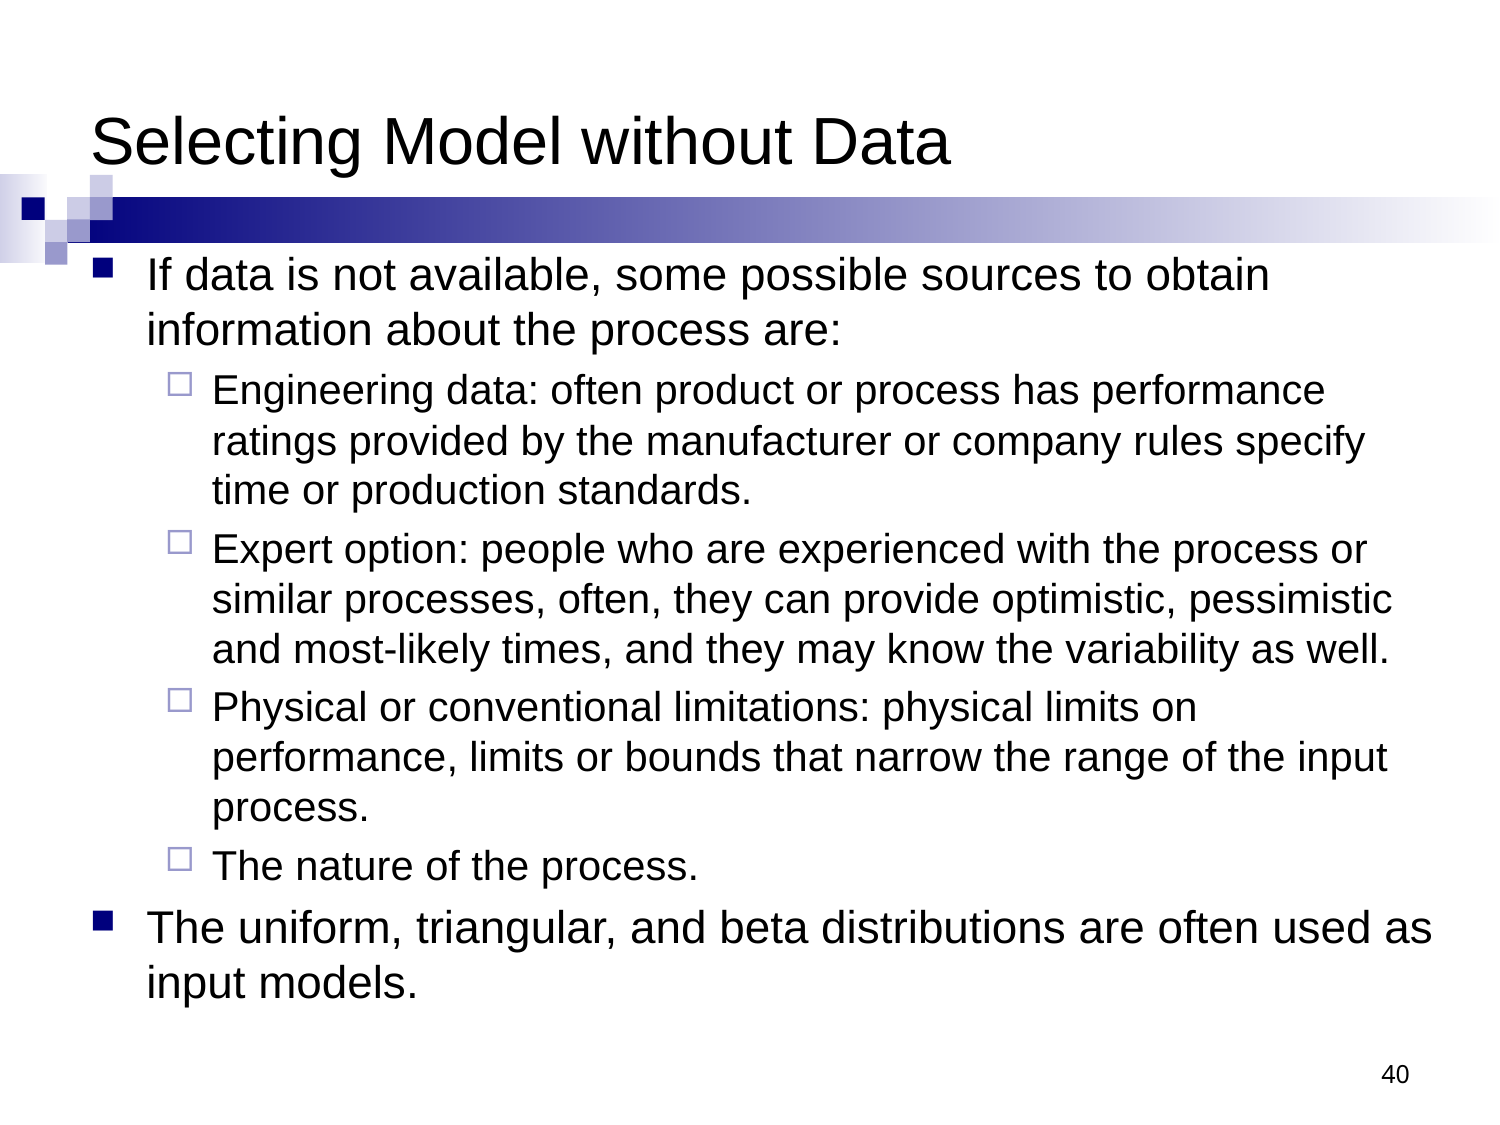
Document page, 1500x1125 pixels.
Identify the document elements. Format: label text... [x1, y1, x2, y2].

slide_number 40 [1074, 1050, 1426, 1101]
list If data is not available, some possible sources to obtain information about the process are: Engineering data: often product or process has performance ratings provided by the manufacturer or company rules specify time or production standards. Expert option: people who are experienced with the process or similar processes, often, they can provide optimistic, pessimistic and most-likely times, and they may know the variability as well. Physical or conventional limitations: physical limits on performance, limits or bounds that narrow the range of the input process. The nature of the process. The uniform, triangular, and beta distributions are often used as input models. [75, 237, 1450, 1050]
title Selecting Model without Data [75, 75, 1425, 200]
